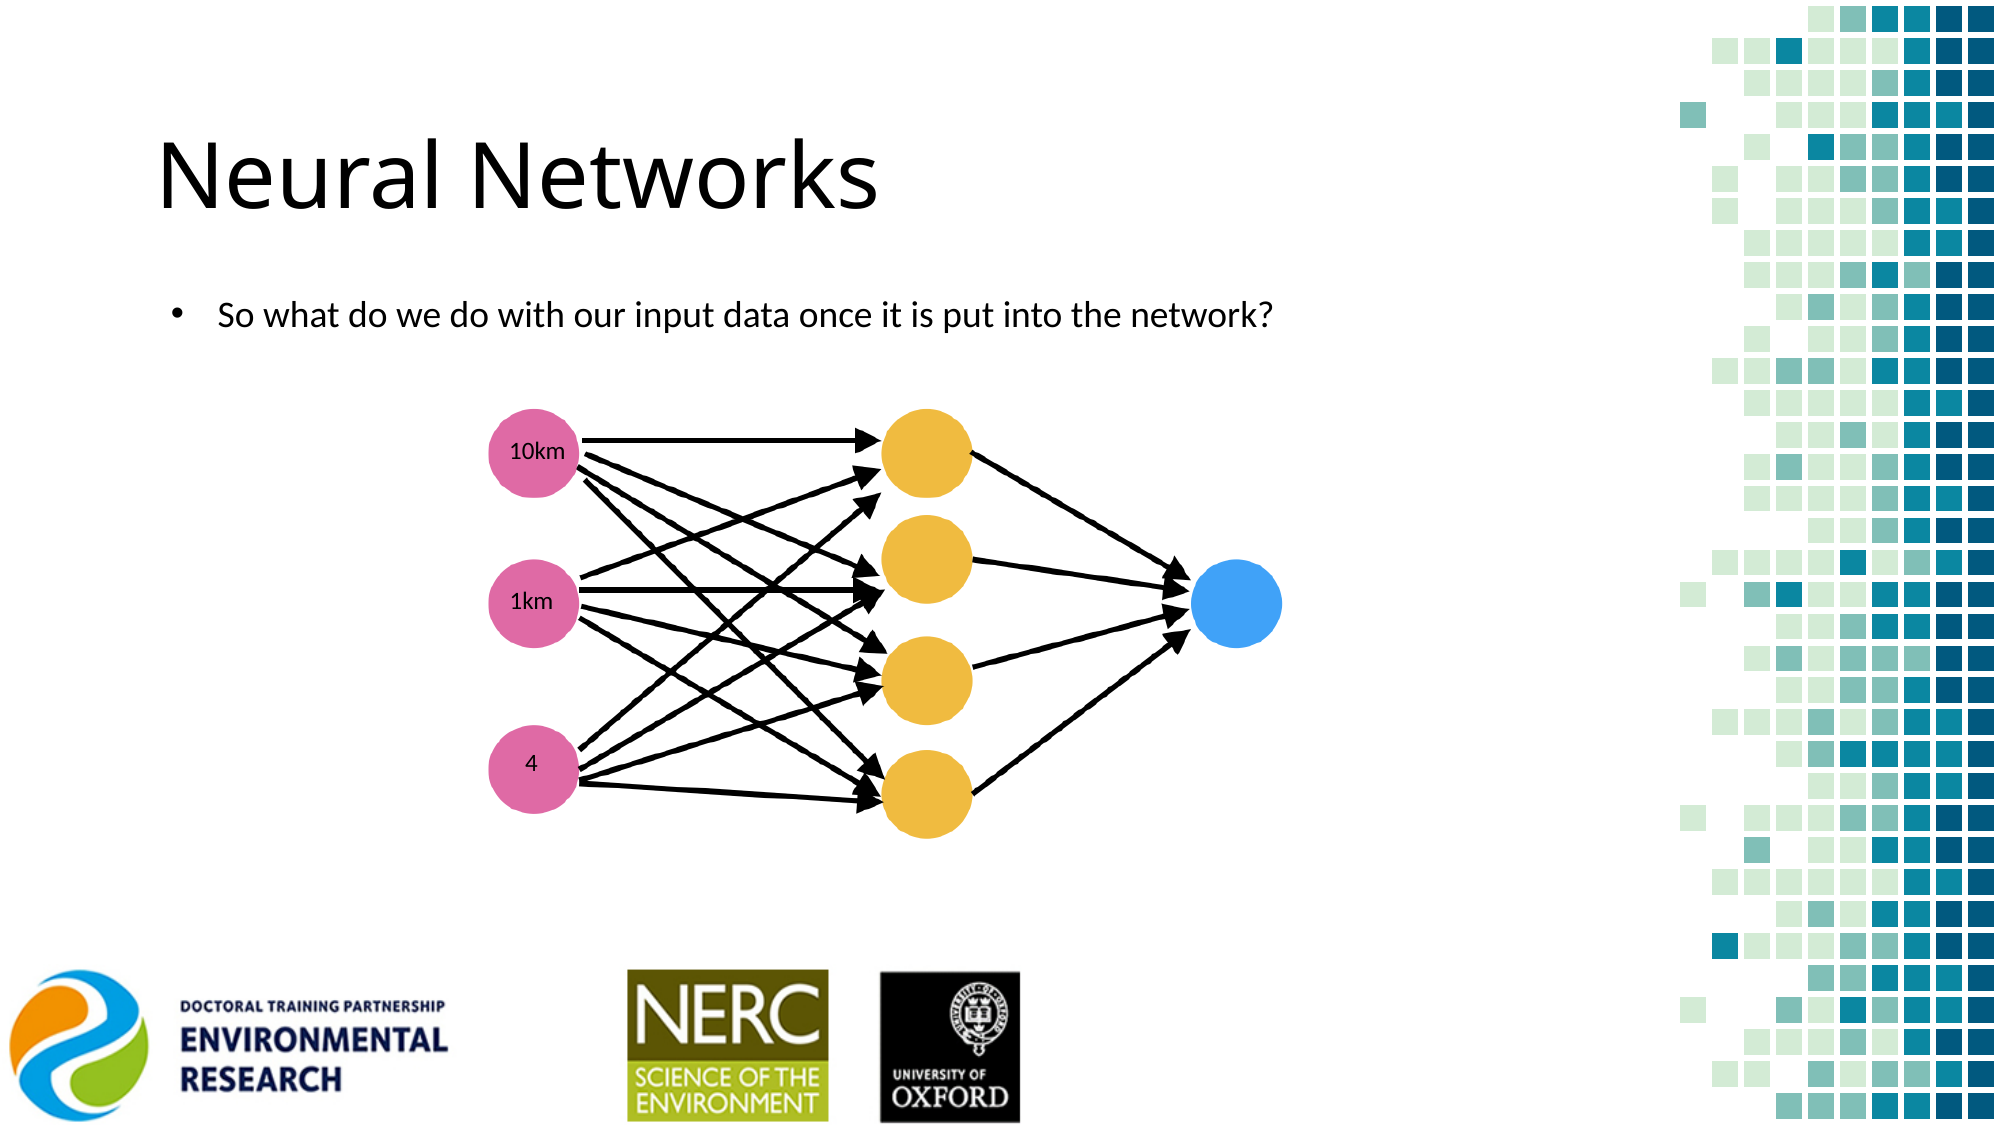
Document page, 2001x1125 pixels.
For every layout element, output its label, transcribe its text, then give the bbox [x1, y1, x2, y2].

picture [422, 386, 1317, 865]
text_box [0, 964, 1676, 1125]
text_box So what do we do with our input data once it is put into the network? [156, 282, 1517, 343]
title Neural Networks [140, 56, 1619, 244]
